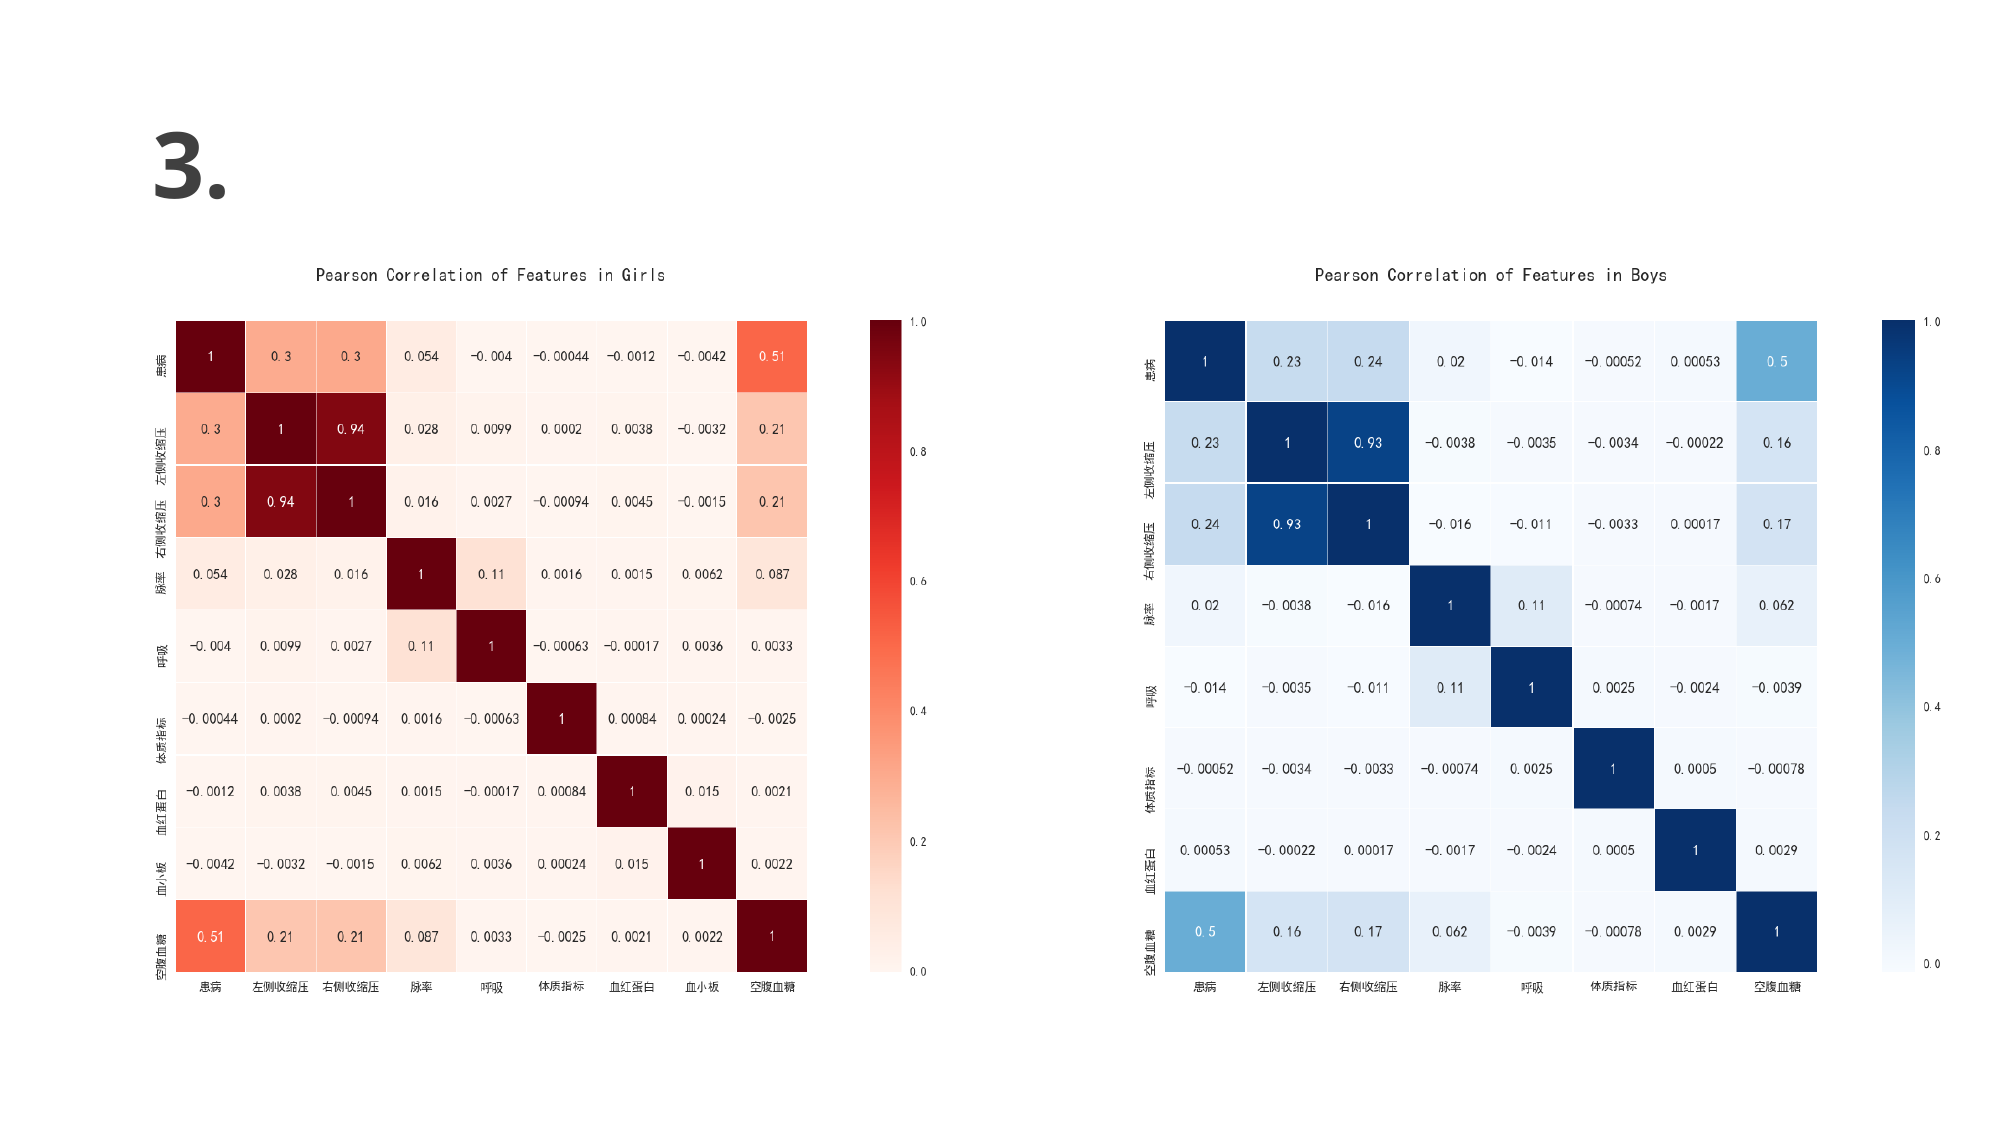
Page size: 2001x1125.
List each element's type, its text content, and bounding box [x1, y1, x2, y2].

title 3. [137, 59, 1863, 219]
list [0, 219, 987, 1065]
picture [987, 219, 2000, 1065]
